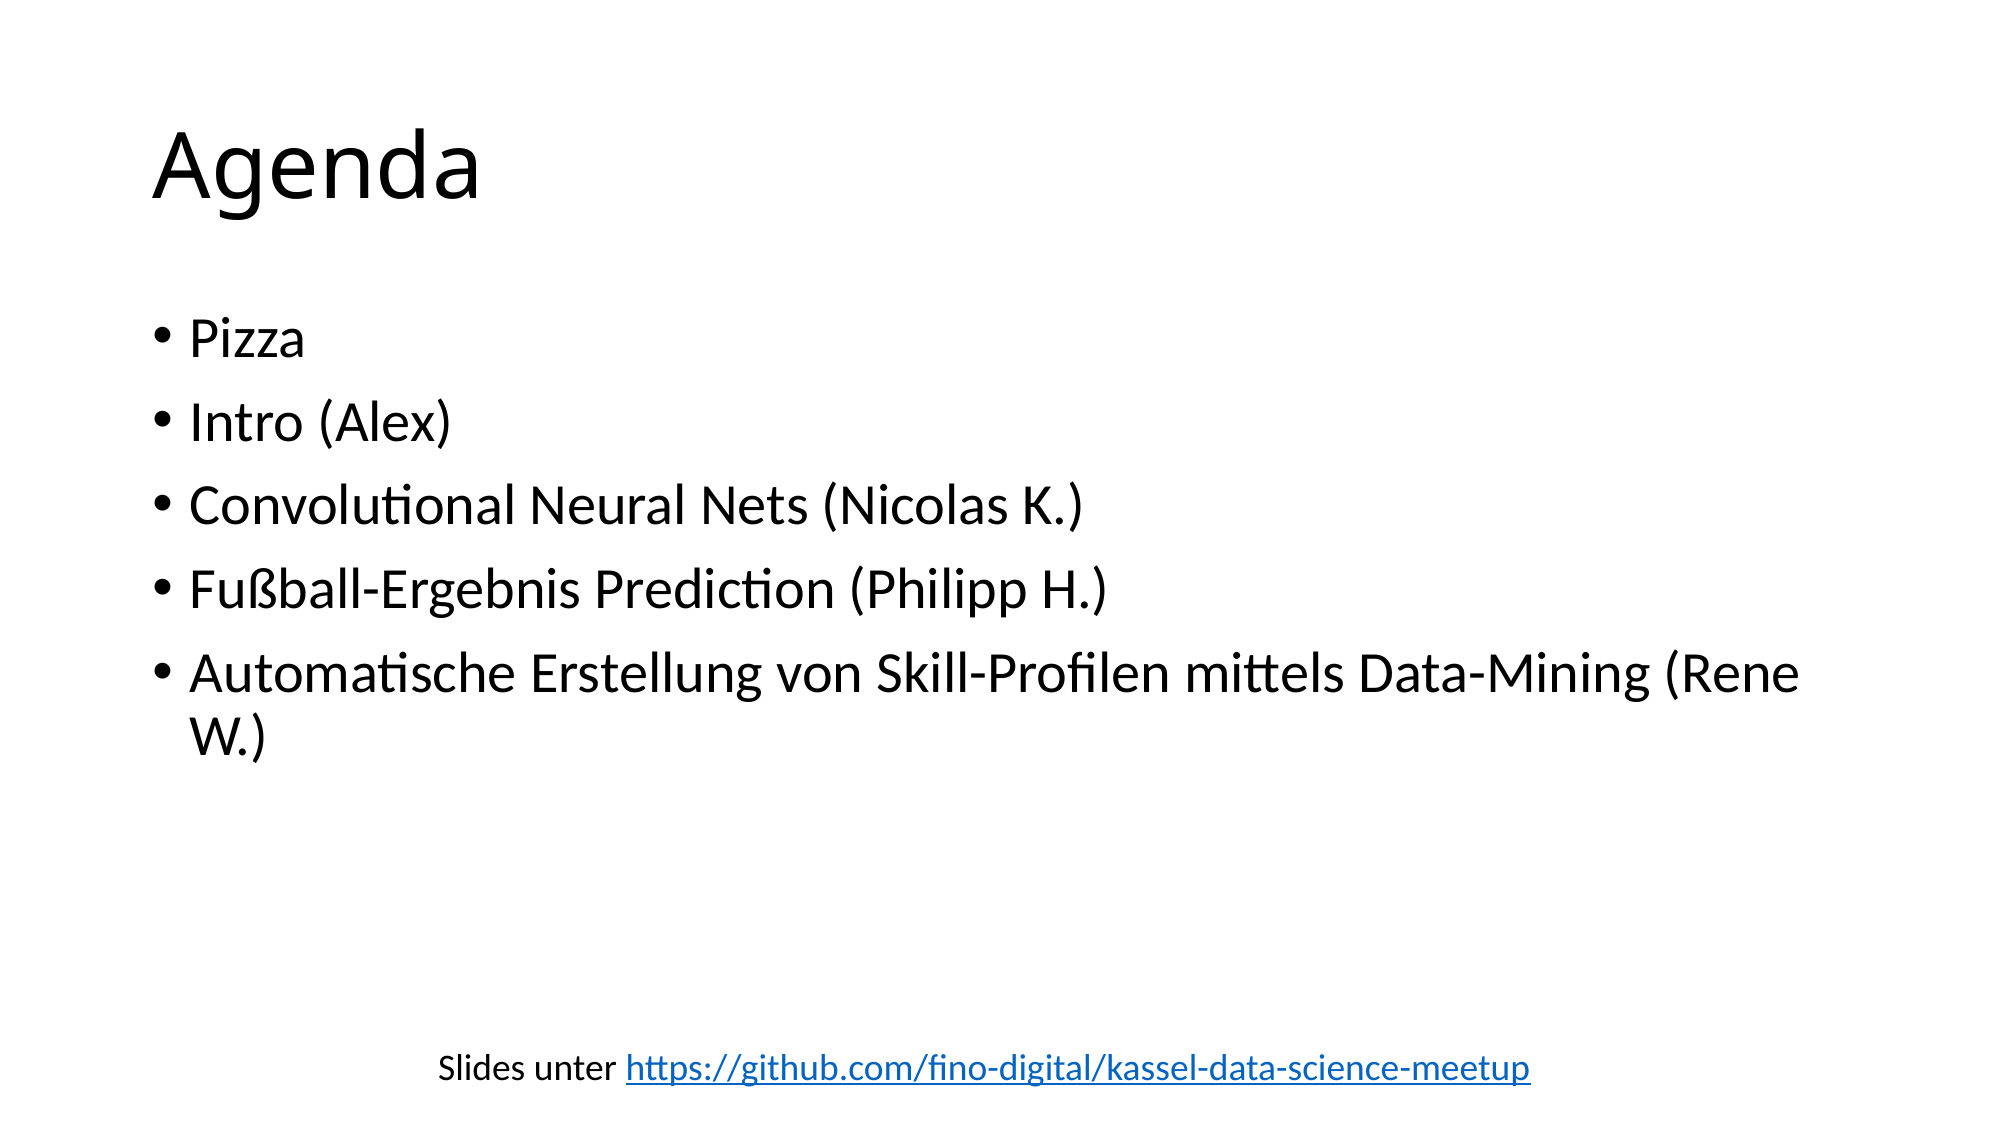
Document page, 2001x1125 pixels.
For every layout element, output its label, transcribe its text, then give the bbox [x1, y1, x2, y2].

list Pizza Intro (Alex) Convolutional Neural Nets (Nicolas K.) Fußball-Ergebnis Prediction (Philipp H.) Automatische Erstellung von Skill-Profilen mittels Data-Mining (Rene W.) [137, 299, 1863, 1014]
text_box Slides unter https://github.com/fino-digital/kassel-data-science-meetup [423, 1035, 1555, 1096]
title Agenda [137, 59, 1863, 278]
